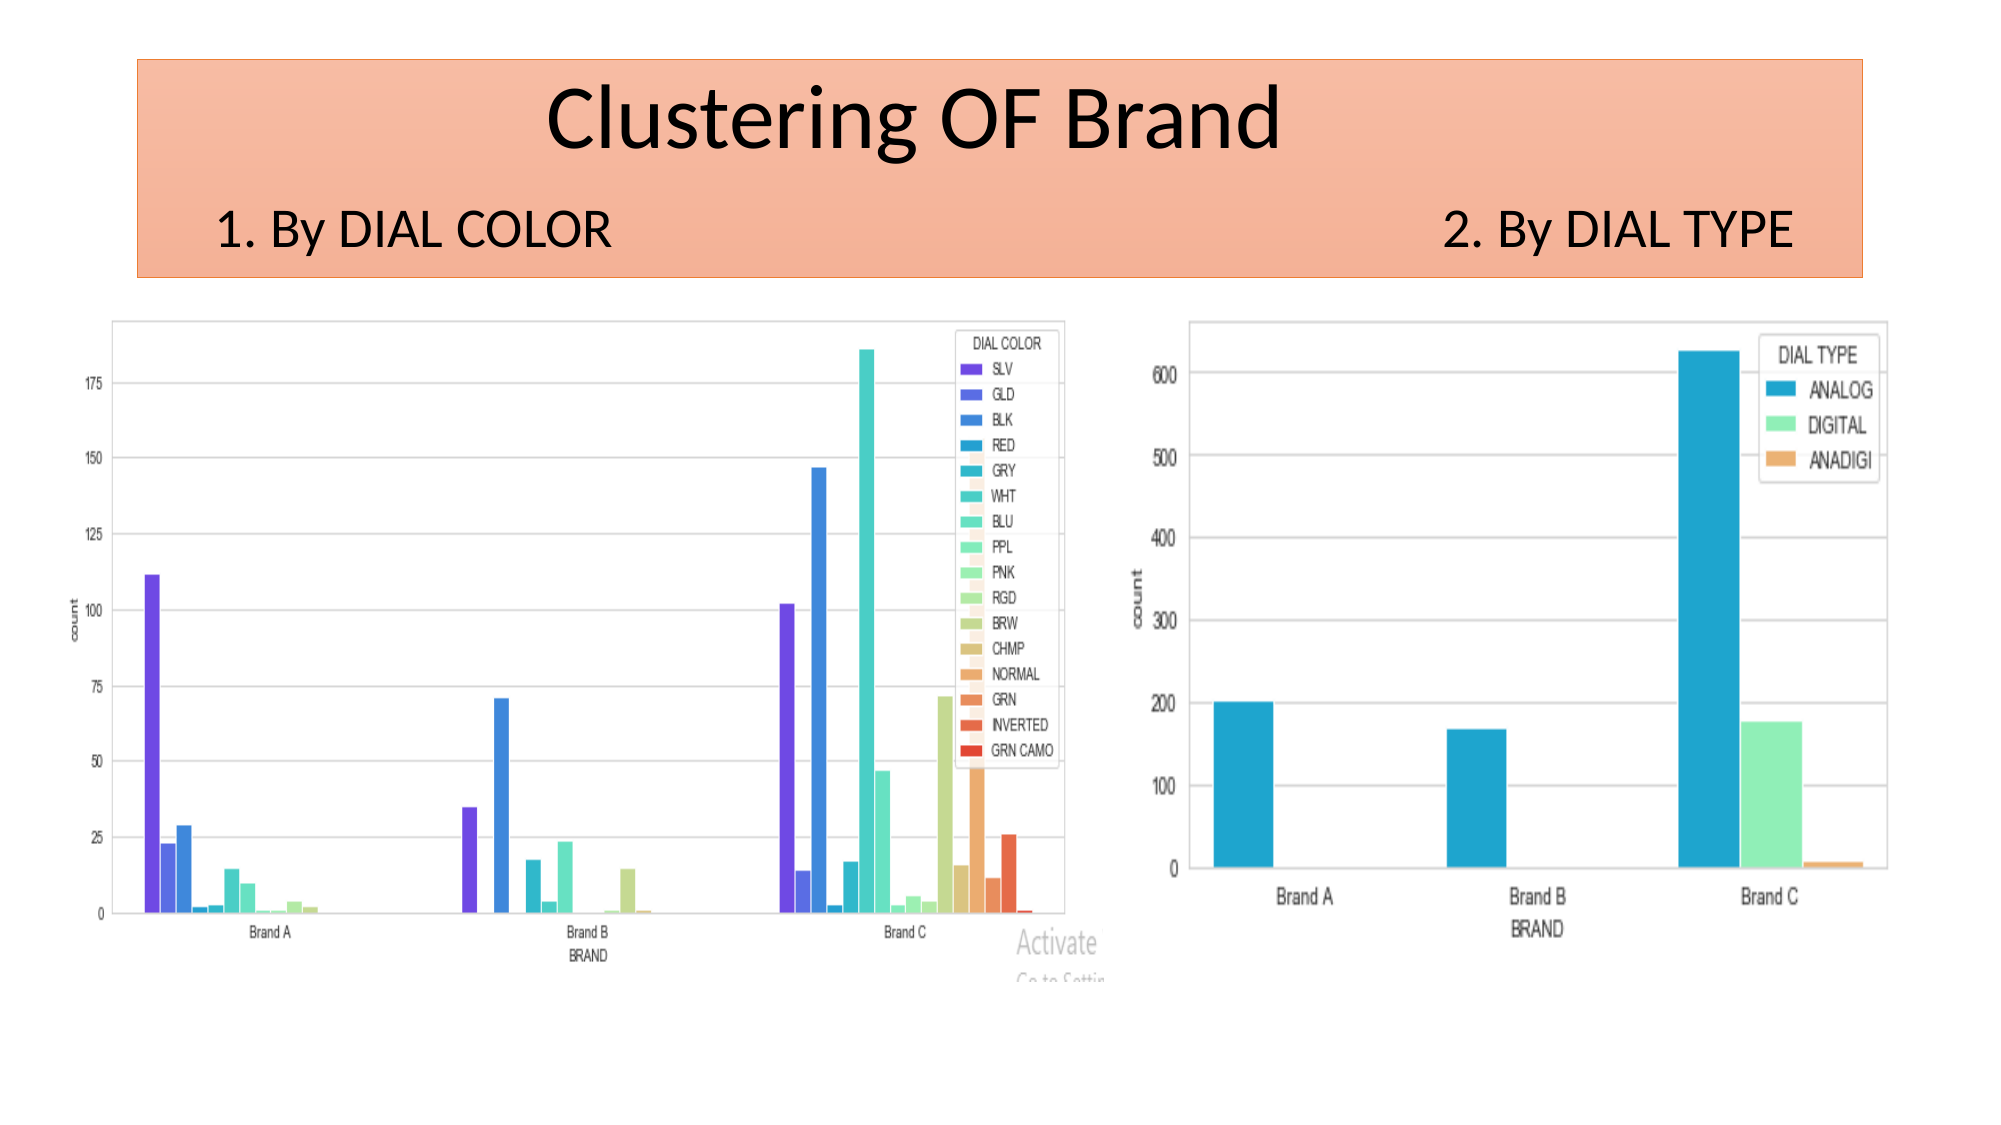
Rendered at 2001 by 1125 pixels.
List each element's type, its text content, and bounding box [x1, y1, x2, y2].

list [1103, 299, 1940, 963]
title Clustering OF Brand 1. By DIAL COLOR 2. By DIAL TYPE [137, 59, 1863, 278]
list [47, 299, 1104, 982]
